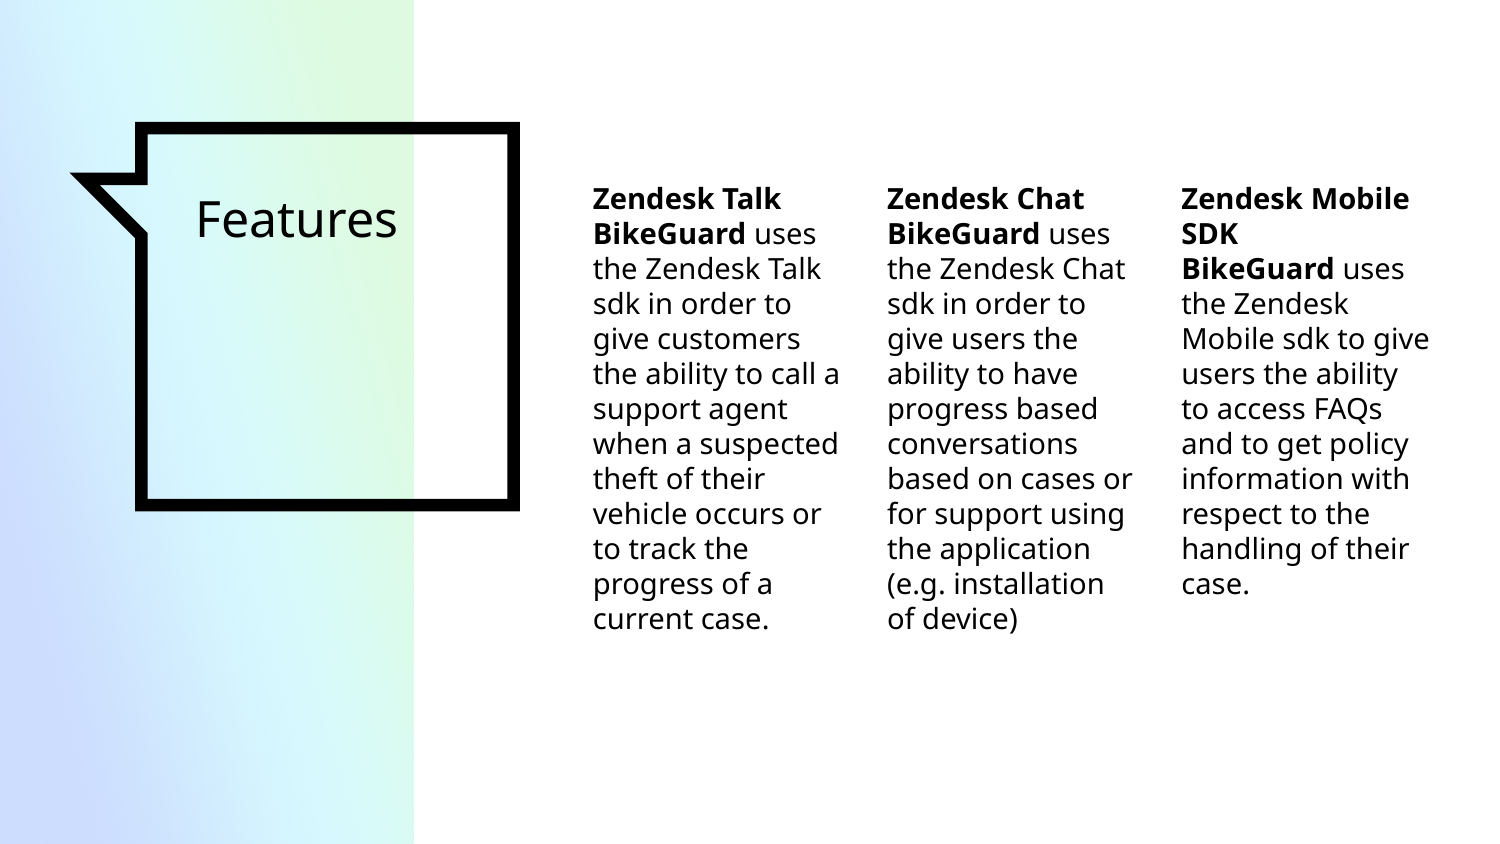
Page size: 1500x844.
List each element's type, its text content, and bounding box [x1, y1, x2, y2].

picture [0, 0, 414, 844]
title Features [180, 171, 482, 485]
picture [102, 135, 414, 498]
list Zendesk Mobile SDK BikeGuard uses the Zendesk Mobile sdk to give users the ability to access FAQs and to get policy information with respect to the handling of their case. [1166, 165, 1447, 752]
list Zendesk Chat BikeGuard uses the Zendesk Chat sdk in order to give users the ability to have progress based conversations based on cases or for support using the application (e.g. installation of device) [872, 165, 1152, 752]
list Zendesk Talk BikeGuard uses the Zendesk Talk sdk in order to give customers the ability to call a support agent when a suspected theft of their vehicle occurs or to track the progress of a current case. [577, 165, 858, 752]
